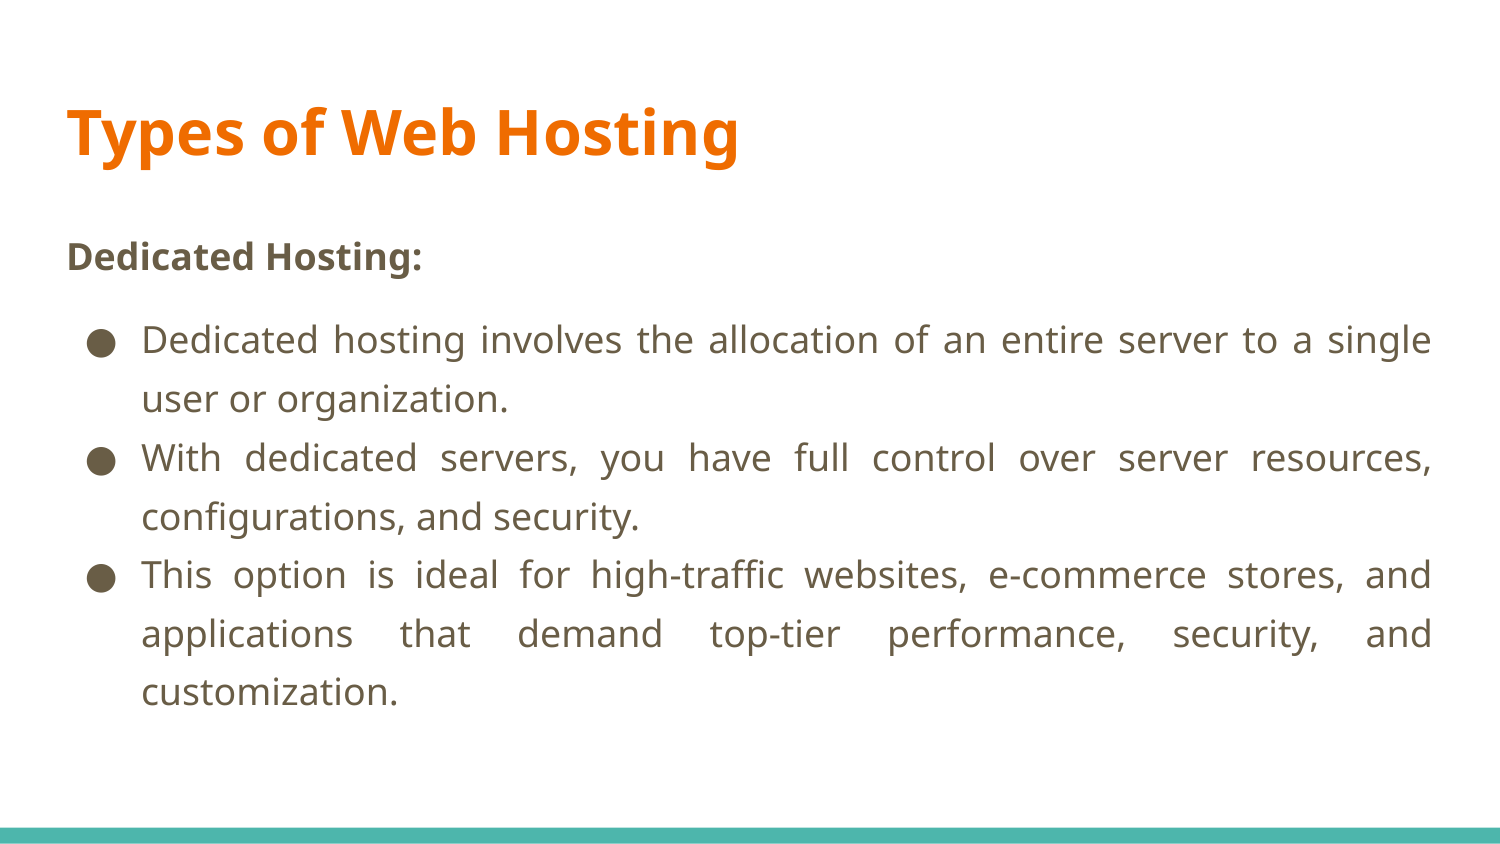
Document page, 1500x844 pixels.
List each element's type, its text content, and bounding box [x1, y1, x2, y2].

title Types of Web Hosting [51, 72, 1449, 189]
list Dedicated Hosting: Dedicated hosting involves the allocation of an entire server to a single user or organization. With dedicated servers, you have full control over server resources, configurations, and security. This option is ideal for high-traffic websites, e-commerce stores, and applications that demand top-tier performance, security, and customization. [51, 207, 1449, 750]
